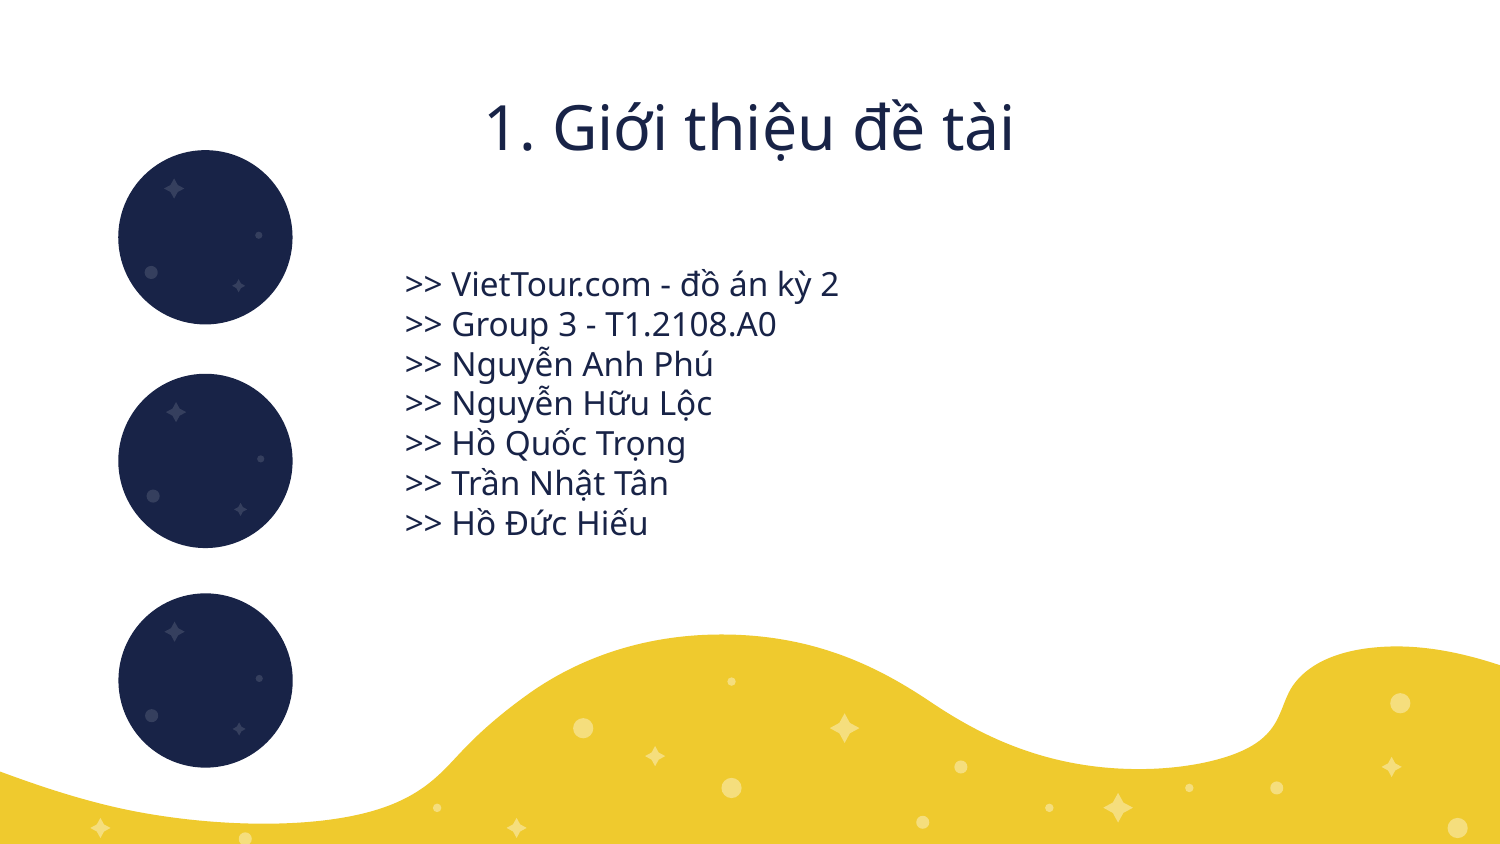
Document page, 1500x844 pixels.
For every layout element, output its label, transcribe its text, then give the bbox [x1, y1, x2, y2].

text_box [118, 593, 293, 768]
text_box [118, 373, 293, 549]
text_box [117, 149, 293, 325]
subtitle >> VietTour.com - đồ án kỳ 2 >> Group 3 - T1.2108.A0 >> Nguyễn Anh Phú >> Nguyễn Hữu Lộc >> Hồ Quốc Trọng >> Trần Nhật Tân >> Hồ Đức Hiếu [404, 262, 1039, 561]
title 1. Giới thiệu đề tài [118, 72, 1382, 167]
